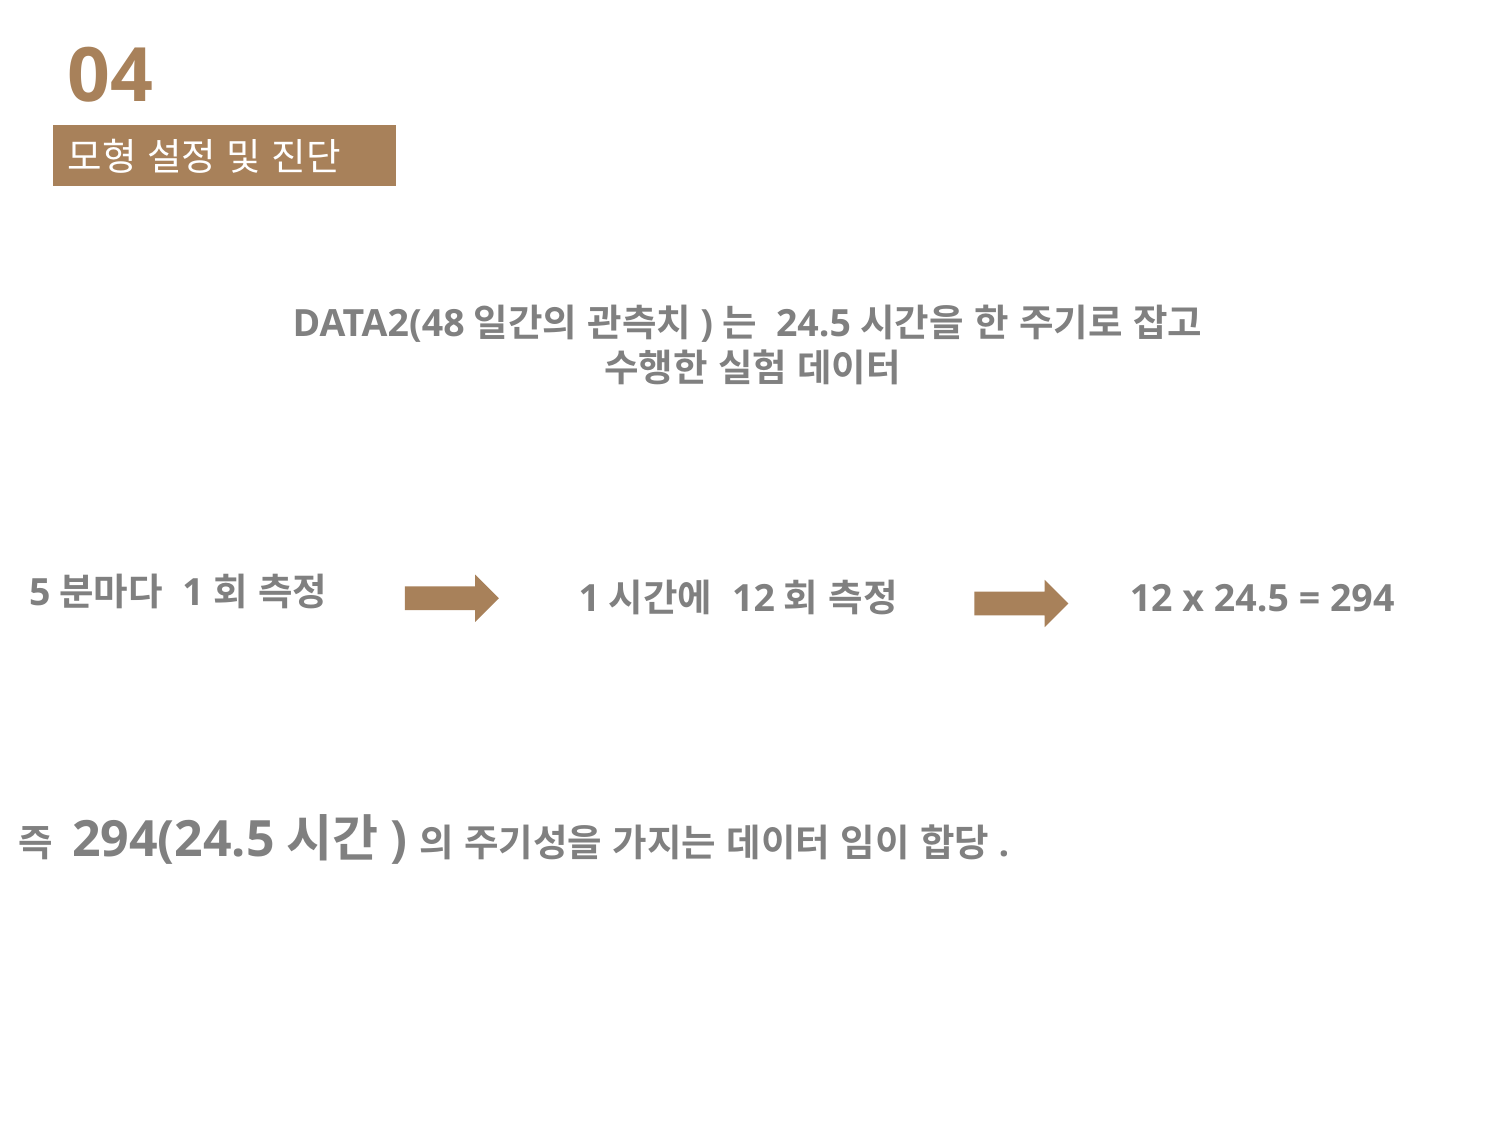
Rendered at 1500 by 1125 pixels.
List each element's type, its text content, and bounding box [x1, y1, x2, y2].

text_box 04 [53, 19, 242, 124]
text_box 12 x 24.5 = 294 [1092, 566, 1432, 627]
text_box [972, 577, 1071, 630]
text_box 모형 설정 및 진단 [53, 125, 396, 186]
text_box 1시간에 12회 측정 [561, 566, 916, 627]
text_box [402, 572, 501, 624]
text_box 즉 294(24.5시간)의 주기성을 가지는 데이터 임이 합당. [0, 798, 1046, 874]
text_box DATA2(48일간의 관측치)는 24.5시간을 한 주기로 잡고 수행한 실험 데이터 [5, 291, 1500, 397]
text_box 5분마다 1회 측정 [8, 560, 348, 666]
